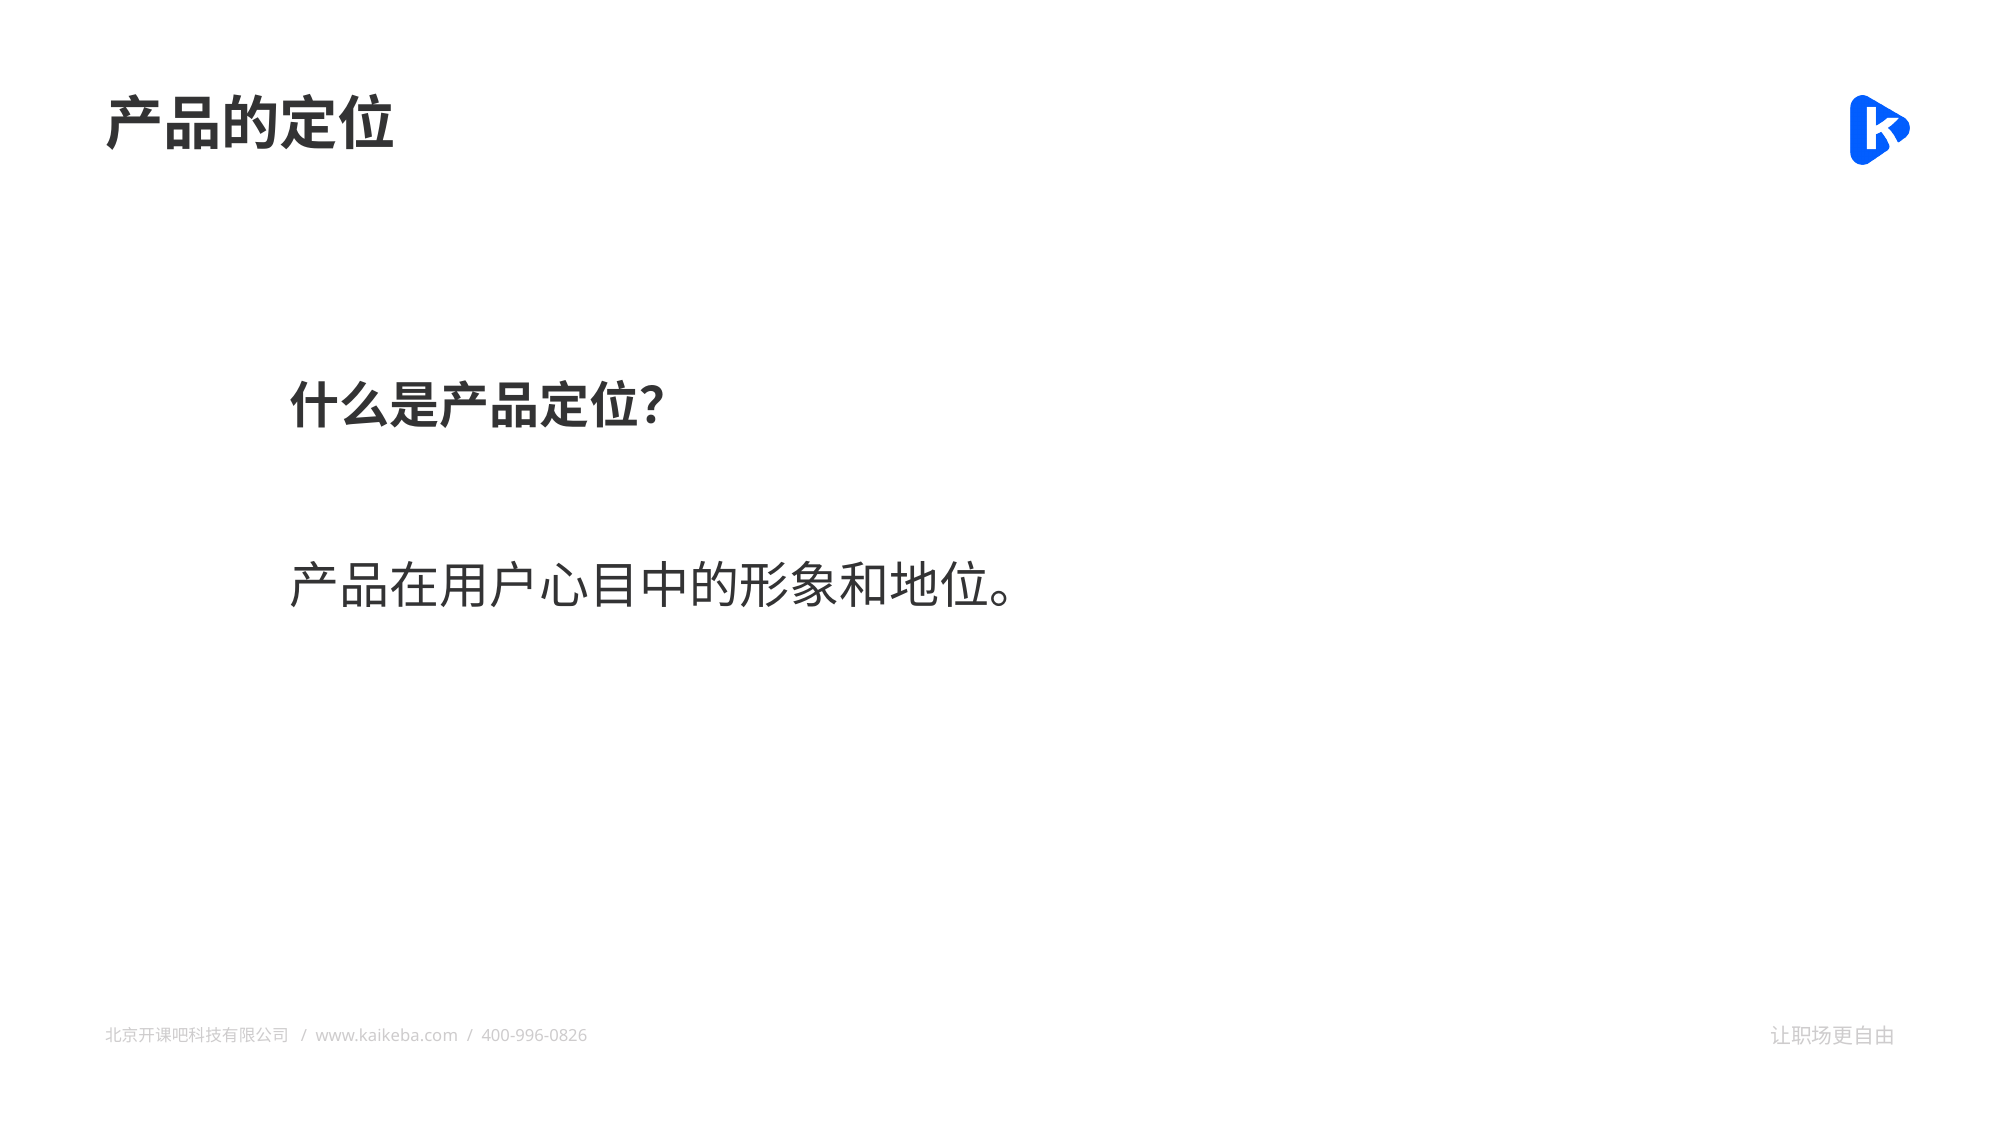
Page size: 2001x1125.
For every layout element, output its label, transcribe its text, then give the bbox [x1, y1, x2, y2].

text_box 产品的定位 [90, 86, 1910, 165]
text_box 什么是产品定位？ 产品在用户心目中的形象和地位。 [274, 366, 1475, 621]
